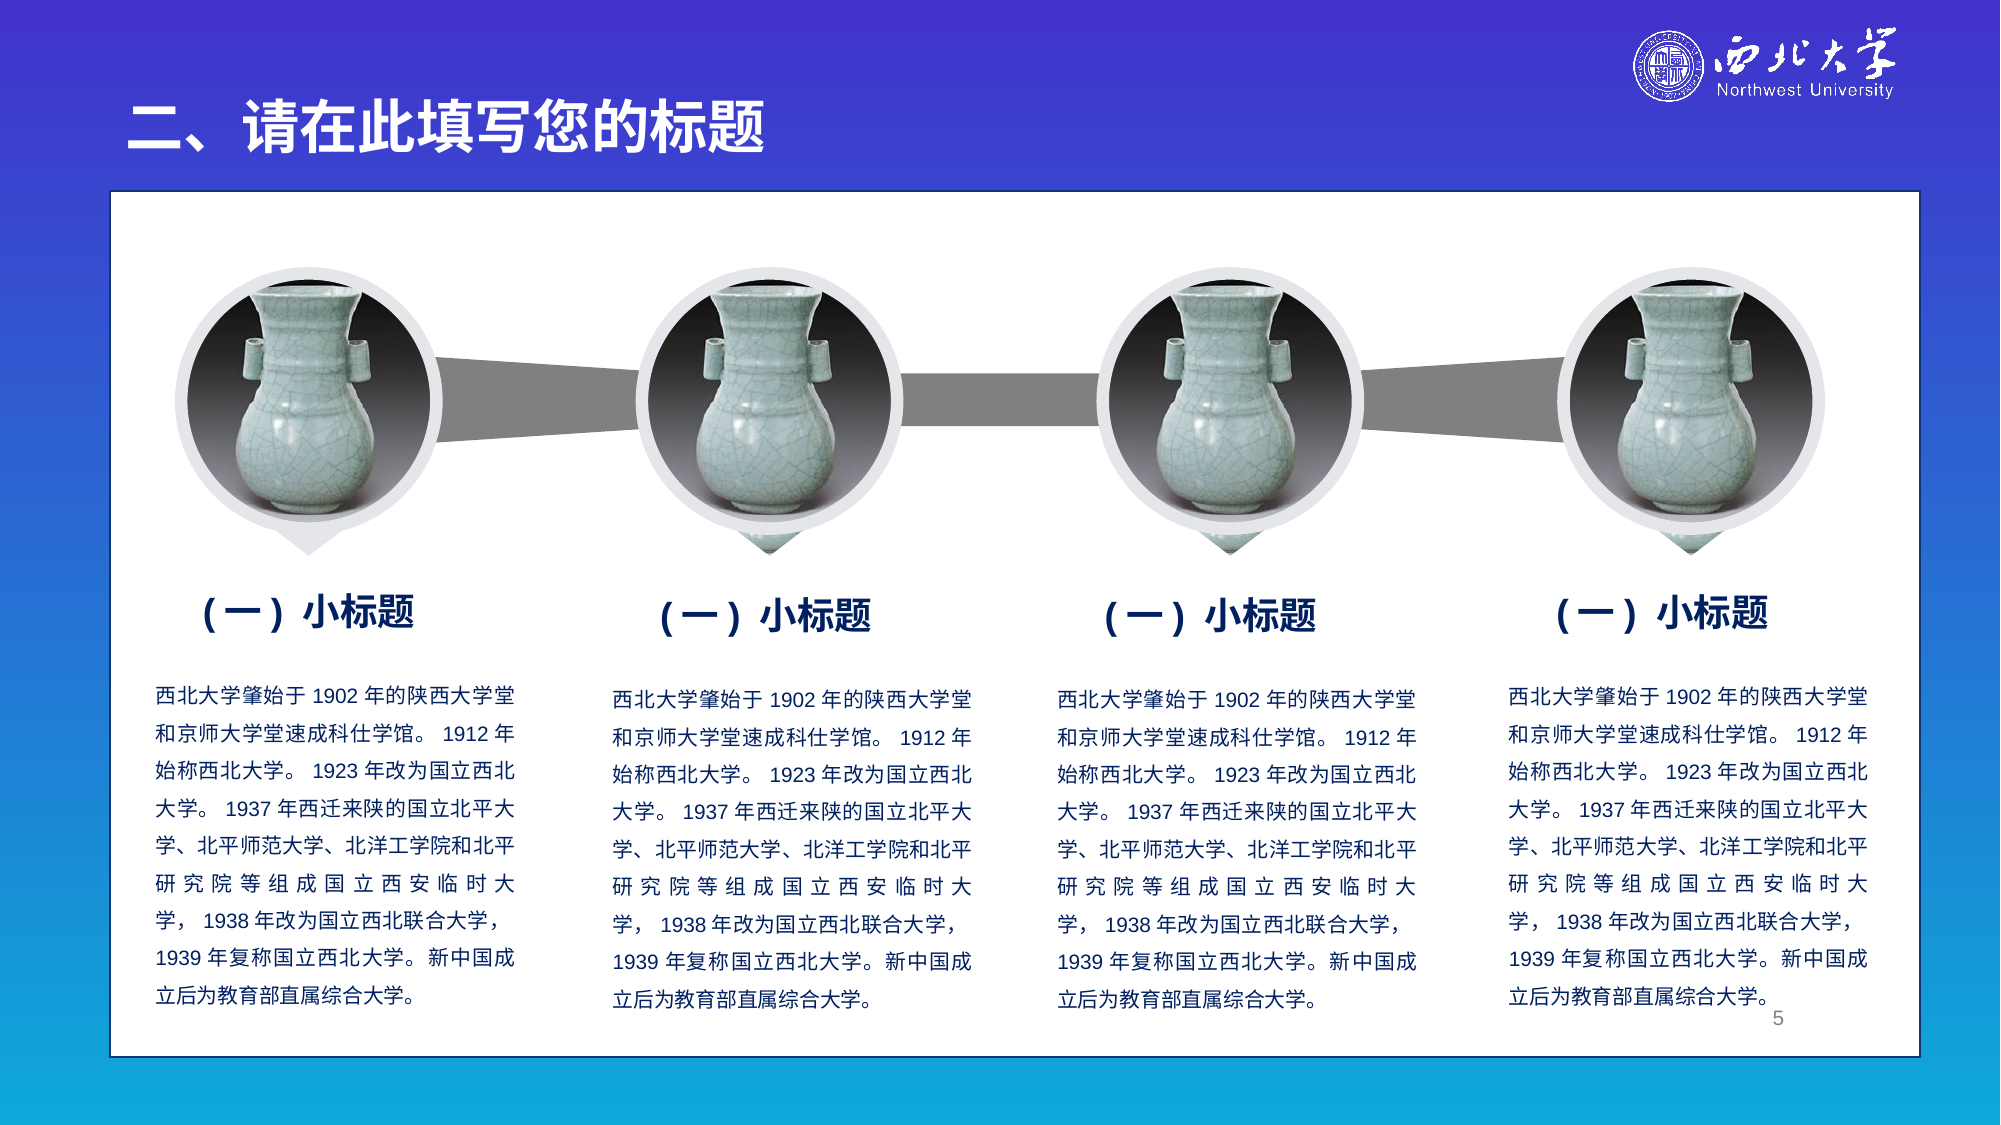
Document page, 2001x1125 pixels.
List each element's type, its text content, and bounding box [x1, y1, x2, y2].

text_box 西北大学肇始于1902年的陕西大学堂和京师大学堂速成科仕学馆。1912年始称西北大学。1923年改为国立西北大学。1937年西迁来陕的国立北平大学、北平师范大学、北洋工学院和北平研究院等组成国立西安临时大学，1938年改为国立西北联合大学，1939年复称国立西北大学。新中国成立后为教育部直属综合大学。 [1042, 666, 1432, 911]
slide_number 5 [1321, 1000, 1800, 1035]
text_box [1563, 273, 1819, 556]
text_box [641, 273, 898, 556]
text_box 西北大学肇始于1902年的陕西大学堂和京师大学堂速成科仕学馆。1912年始称西北大学。1923年改为国立西北大学。1937年西迁来陕的国立北平大学、北平师范大学、北洋工学院和北平研究院等组成国立西安临时大学，1938年改为国立西北联合大学，1939年复称国立西北大学。新中国成立后为教育部直属综合大学。 [1494, 663, 1884, 908]
text_box (一) 小标题 [1012, 566, 1409, 663]
picture [0, 0, 2000, 1029]
text_box 西北大学肇始于1902年的陕西大学堂和京师大学堂速成科仕学馆。1912年始称西北大学。1923年改为国立西北大学。1937年西迁来陕的国立北平大学、北平师范大学、北洋工学院和北平研究院等组成国立西安临时大学，1938年改为国立西北联合大学，1939年复称国立西北大学。新中国成立后为教育部直属综合大学。 [597, 666, 987, 911]
text_box [437, 356, 639, 444]
text_box (一) 小标题 [568, 566, 965, 663]
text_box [1102, 273, 1358, 556]
text_box (一) 小标题 [111, 562, 507, 659]
text_box 西北大学肇始于1902年的陕西大学堂和京师大学堂速成科仕学馆。1912年始称西北大学。1923年改为国立西北大学。1937年西迁来陕的国立北平大学、北平师范大学、北洋工学院和北平研究院等组成国立西安临时大学，1938年改为国立西北联合大学，1939年复称国立西北大学。新中国成立后为教育部直属综合大学。 [140, 662, 530, 907]
text_box [901, 372, 1099, 427]
text_box (一) 小标题 [1464, 563, 1861, 660]
title 二、请在此填写您的标题 [109, 0, 1890, 169]
text_box [1361, 356, 1563, 444]
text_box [181, 273, 437, 556]
